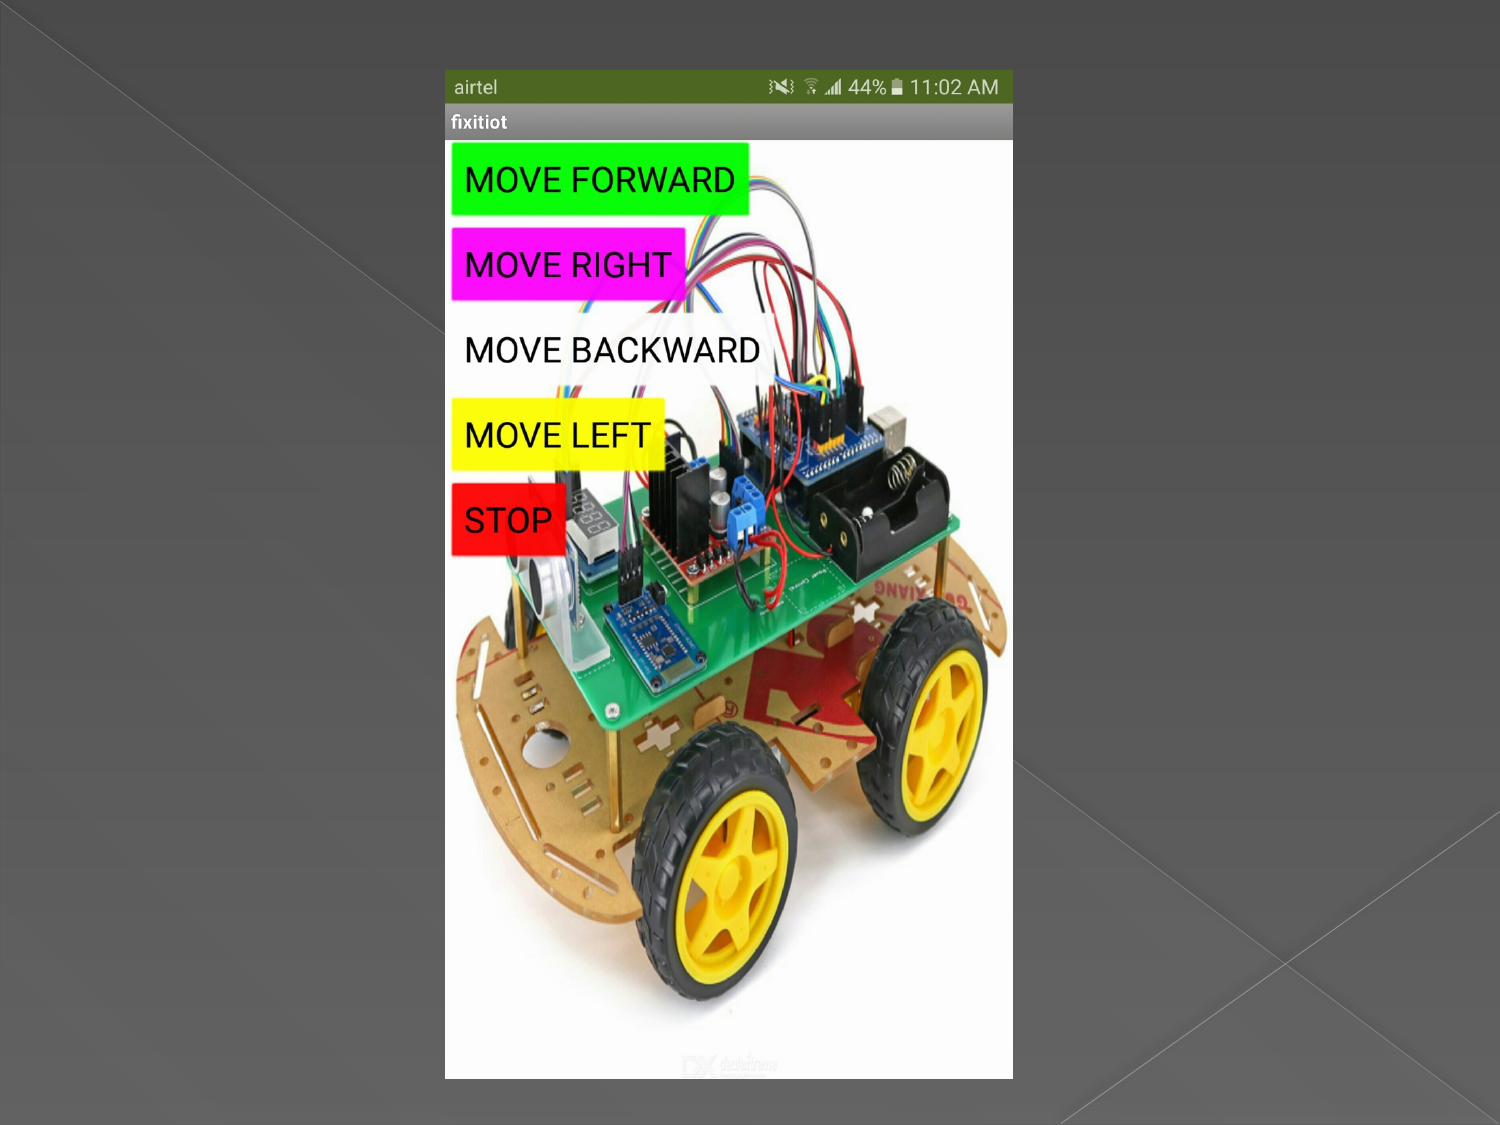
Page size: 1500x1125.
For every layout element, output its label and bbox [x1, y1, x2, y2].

picture [445, 70, 1013, 1079]
